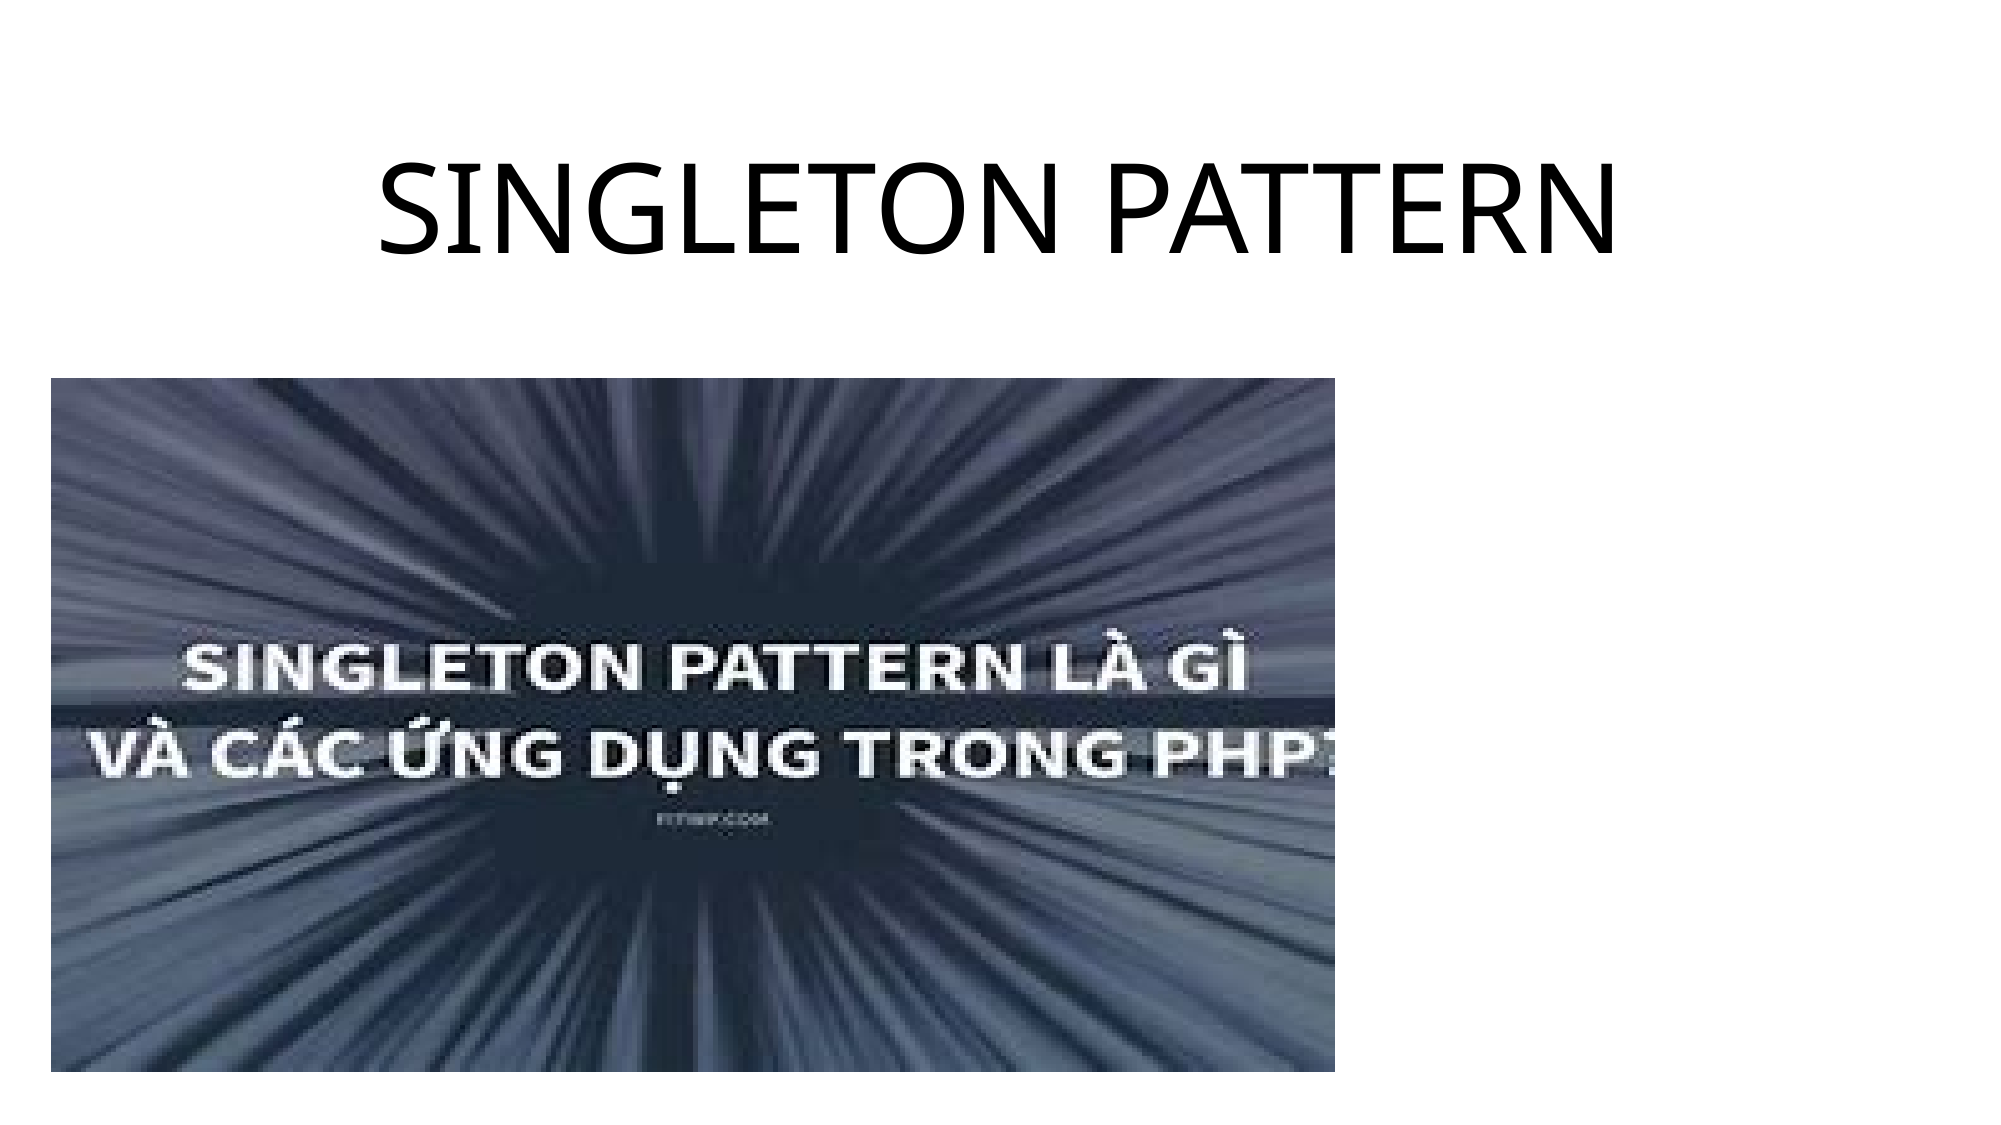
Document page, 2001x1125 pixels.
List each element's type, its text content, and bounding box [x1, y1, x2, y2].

title SINGLETON PATTERN [249, 81, 1750, 289]
picture [51, 378, 1335, 1072]
